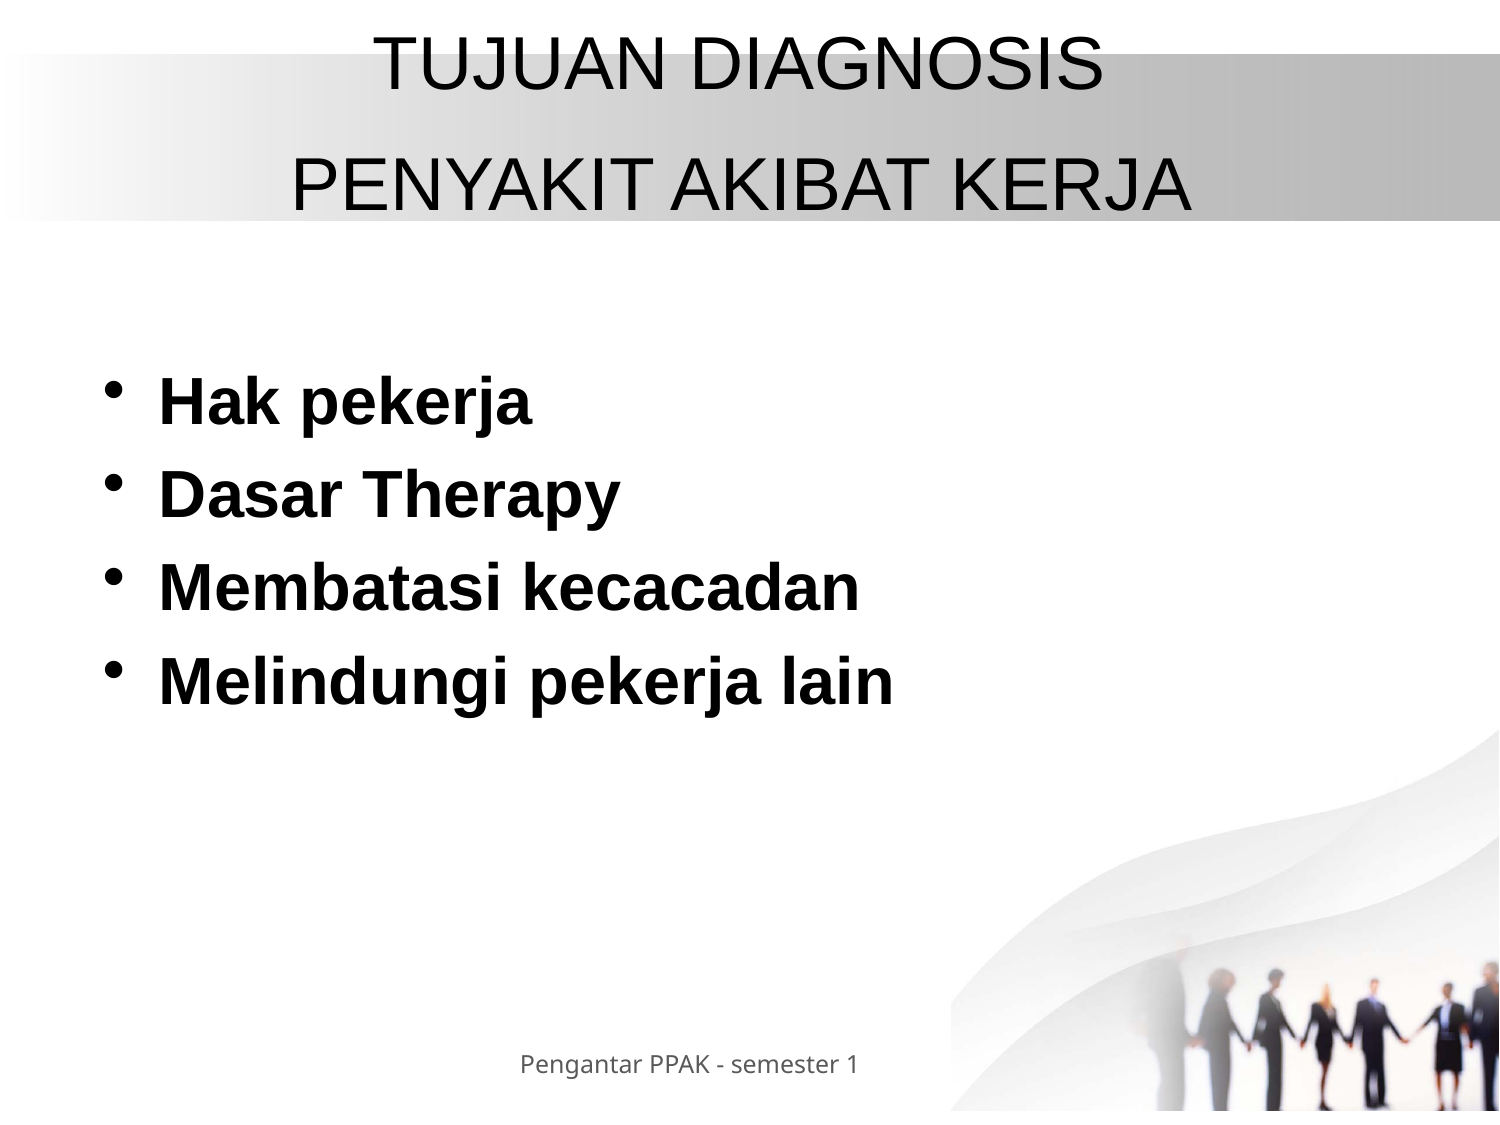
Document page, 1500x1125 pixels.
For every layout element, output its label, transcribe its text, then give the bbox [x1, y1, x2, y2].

title TUJUAN DIAGNOSIS PENYAKIT AKIBAT KERJA [74, 44, 1426, 233]
list Hak pekerja Dasar Therapy Membatasi kecacadan Melindungi pekerja lain [87, 349, 1438, 838]
footer Pengantar PPAK - semester 1 [512, 1024, 988, 1103]
picture [951, 728, 1499, 1111]
slide_number [1074, 1024, 1425, 1103]
